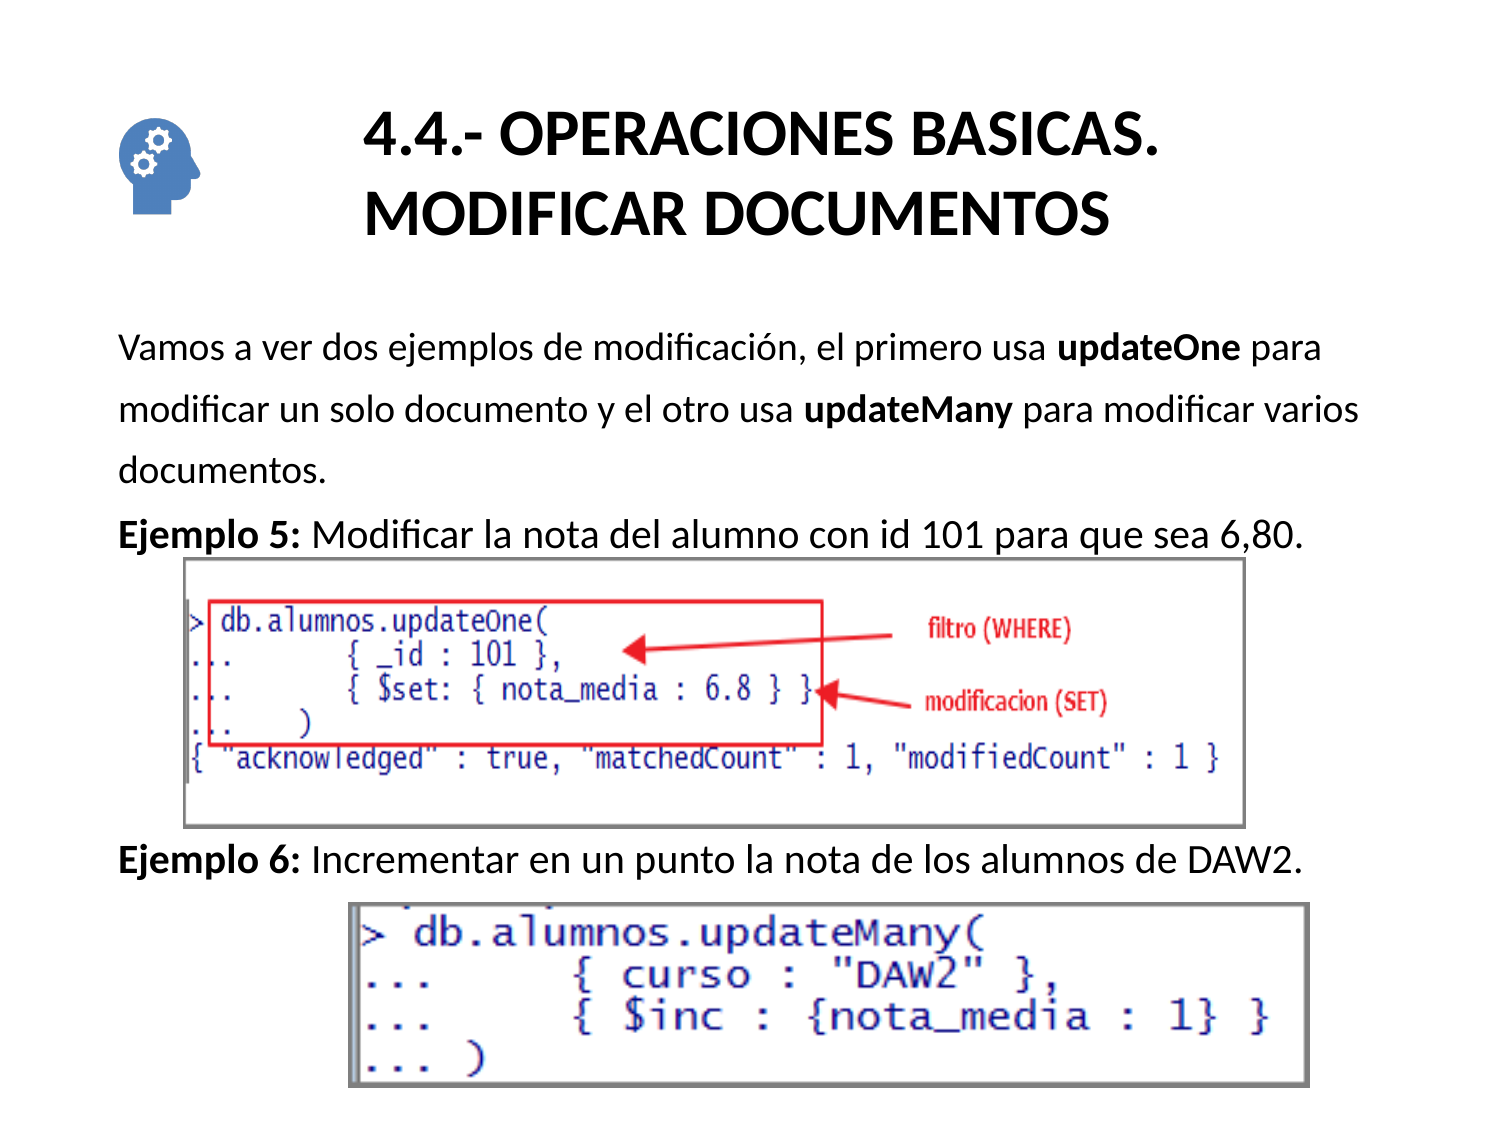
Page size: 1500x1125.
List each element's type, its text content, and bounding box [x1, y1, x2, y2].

picture [348, 902, 1310, 1089]
picture [182, 556, 1246, 829]
title 4.4.- OPERACIONES BASICAS. MODIFICAR DOCUMENTOS [348, 59, 1397, 278]
picture [102, 112, 216, 226]
list Vamos a ver dos ejemplos de modificación, el primero usa updateOne para modificar un solo documento y el otro usa updateMany para modificar varios documentos. Ejemplo 5: Modificar la nota del alumno con id 101 para que sea 6,80. Ejemplo 6: Incrementar en un punto la nota de los alumnos de DAW2. [103, 299, 1397, 1014]
